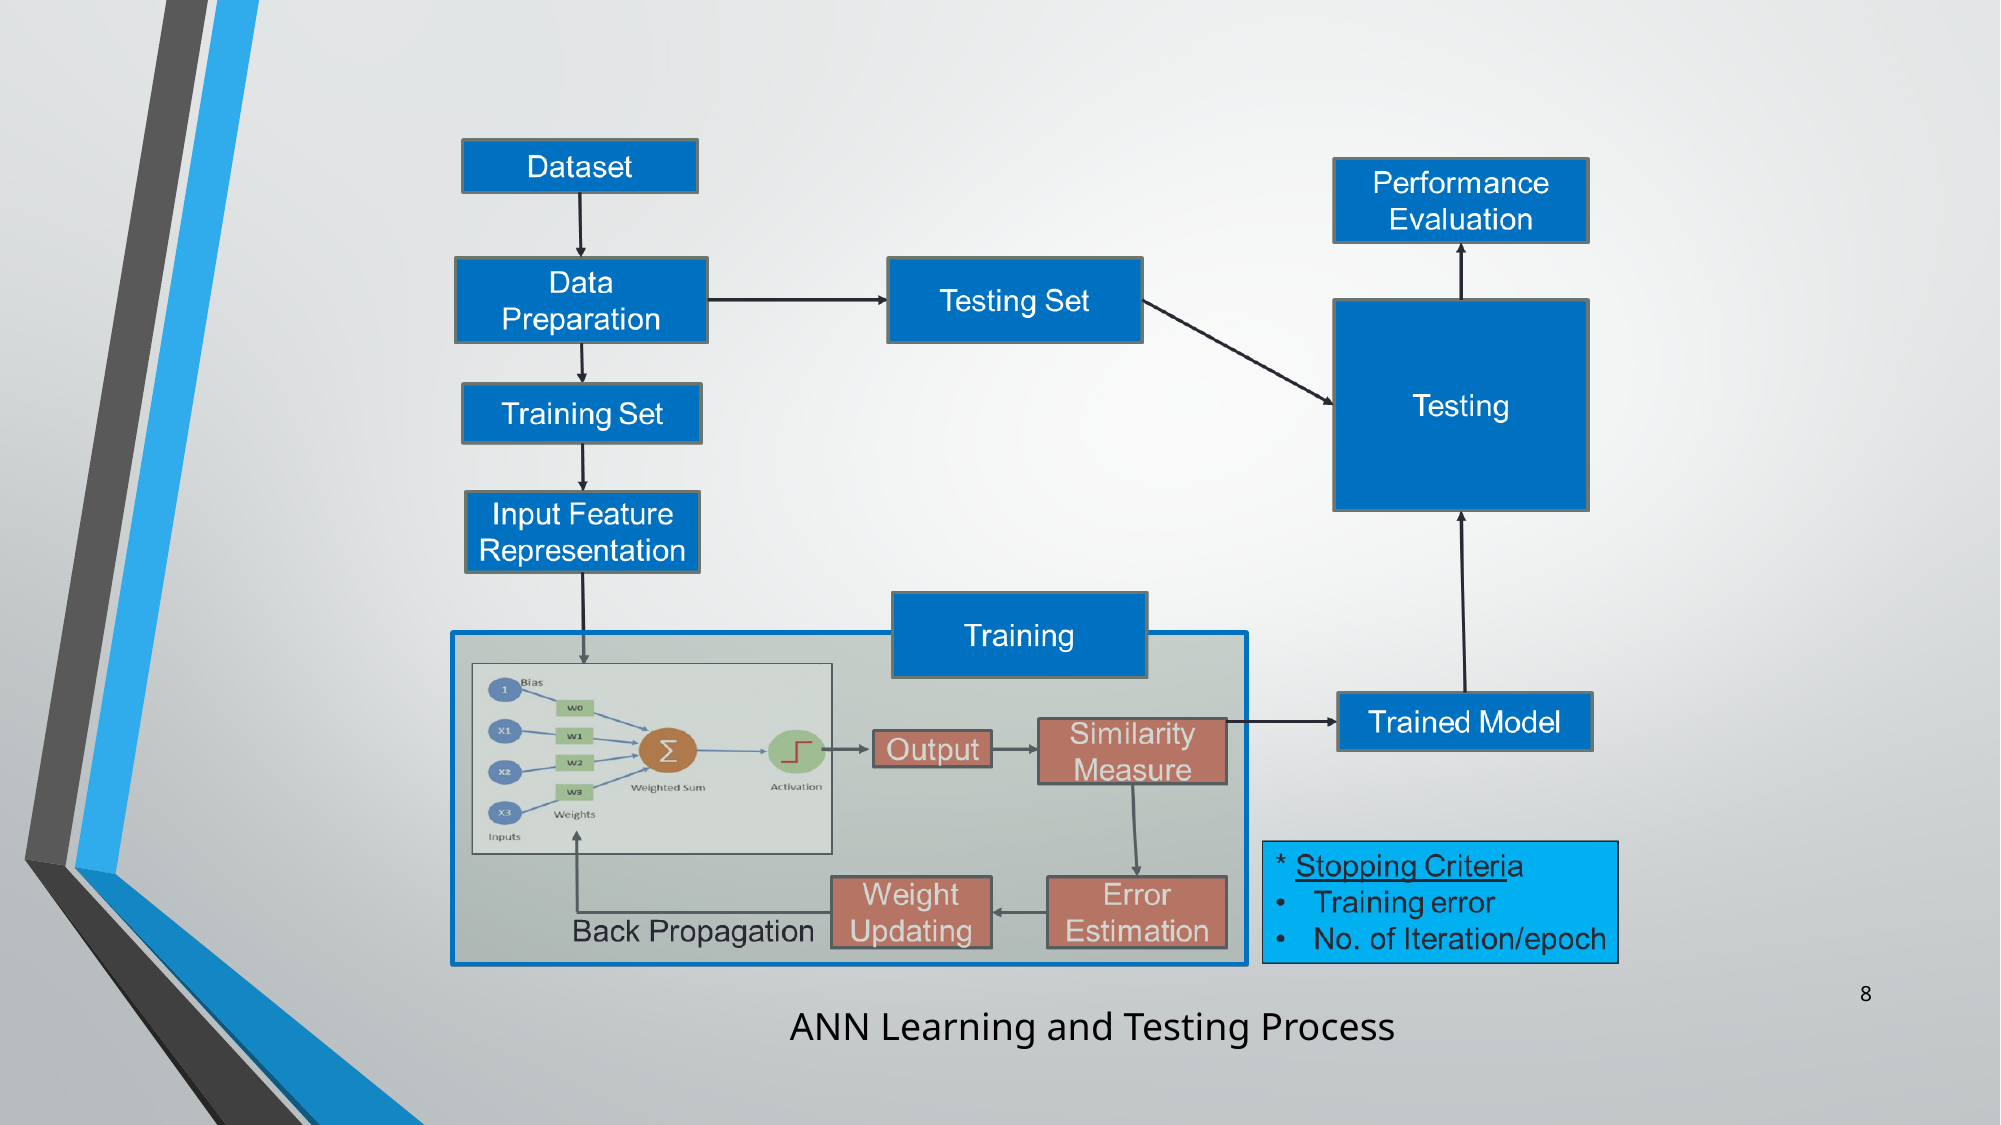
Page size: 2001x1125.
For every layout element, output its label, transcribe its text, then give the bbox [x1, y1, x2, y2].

text_box ANN Learning and Testing Process [774, 995, 1650, 1056]
slide_number 8 [1796, 965, 1887, 1025]
picture [449, 137, 1626, 976]
